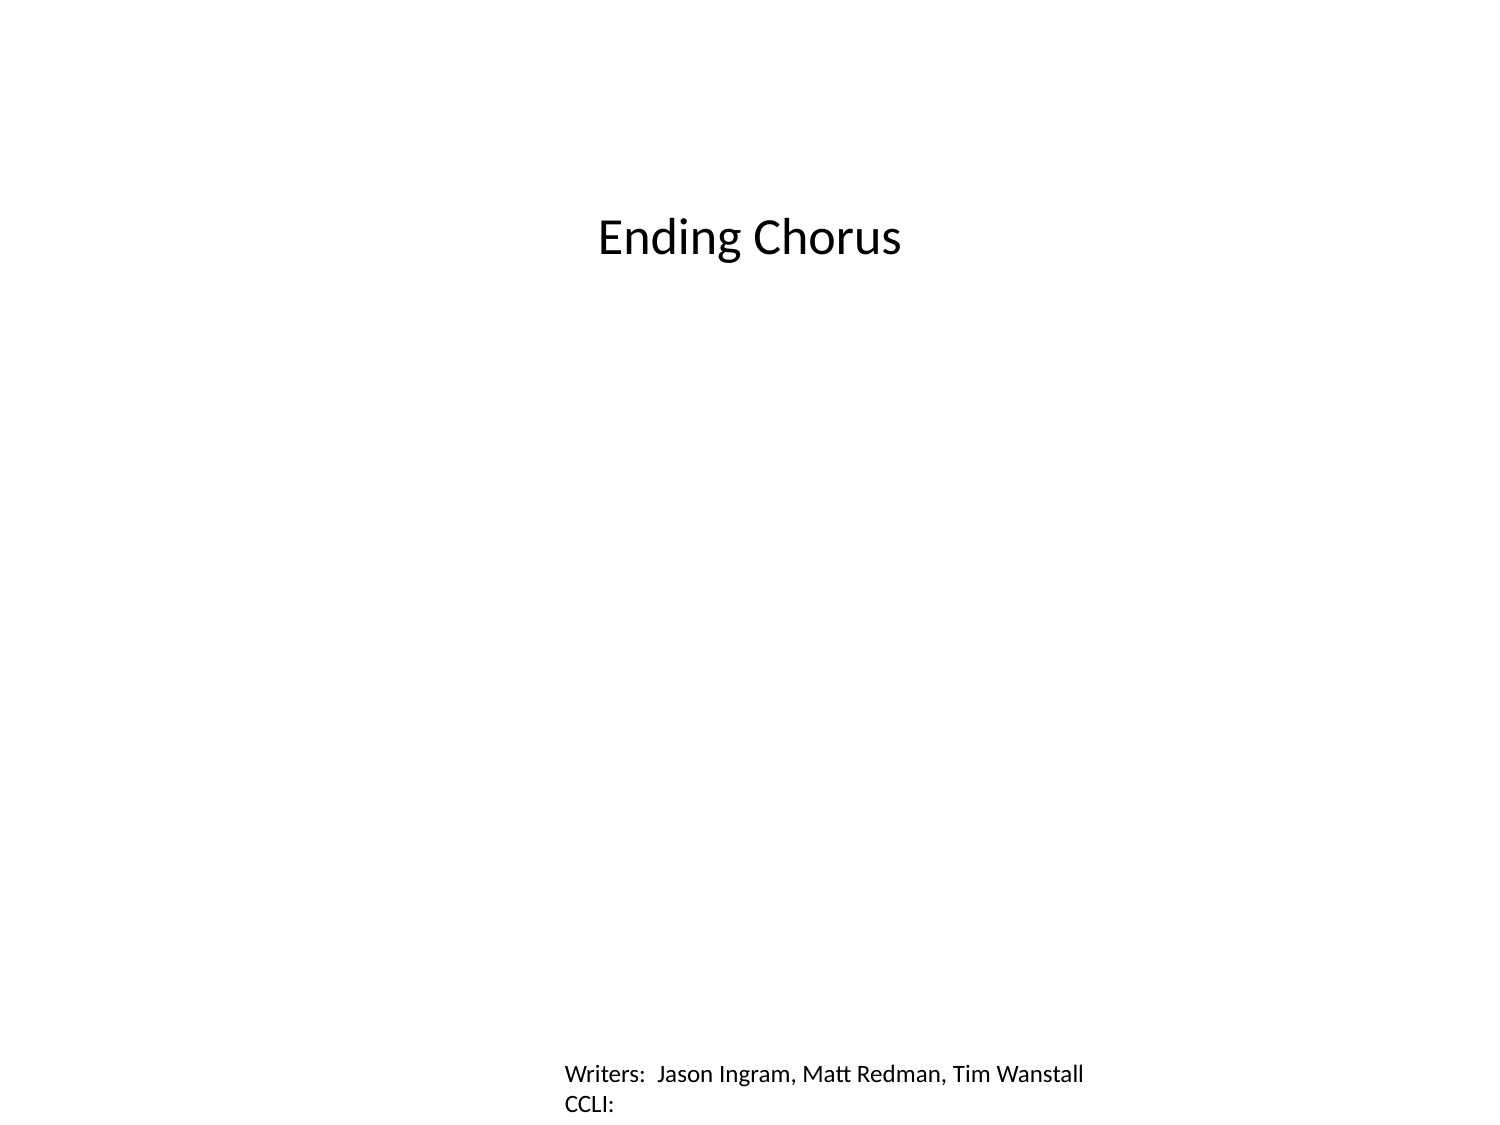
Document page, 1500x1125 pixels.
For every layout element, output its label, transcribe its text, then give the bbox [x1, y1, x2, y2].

text_box Ending Chorus [583, 149, 917, 335]
text_box Writers: Jason Ingram, Matt Redman, Tim Wanstall CCLI: [550, 975, 1100, 1125]
